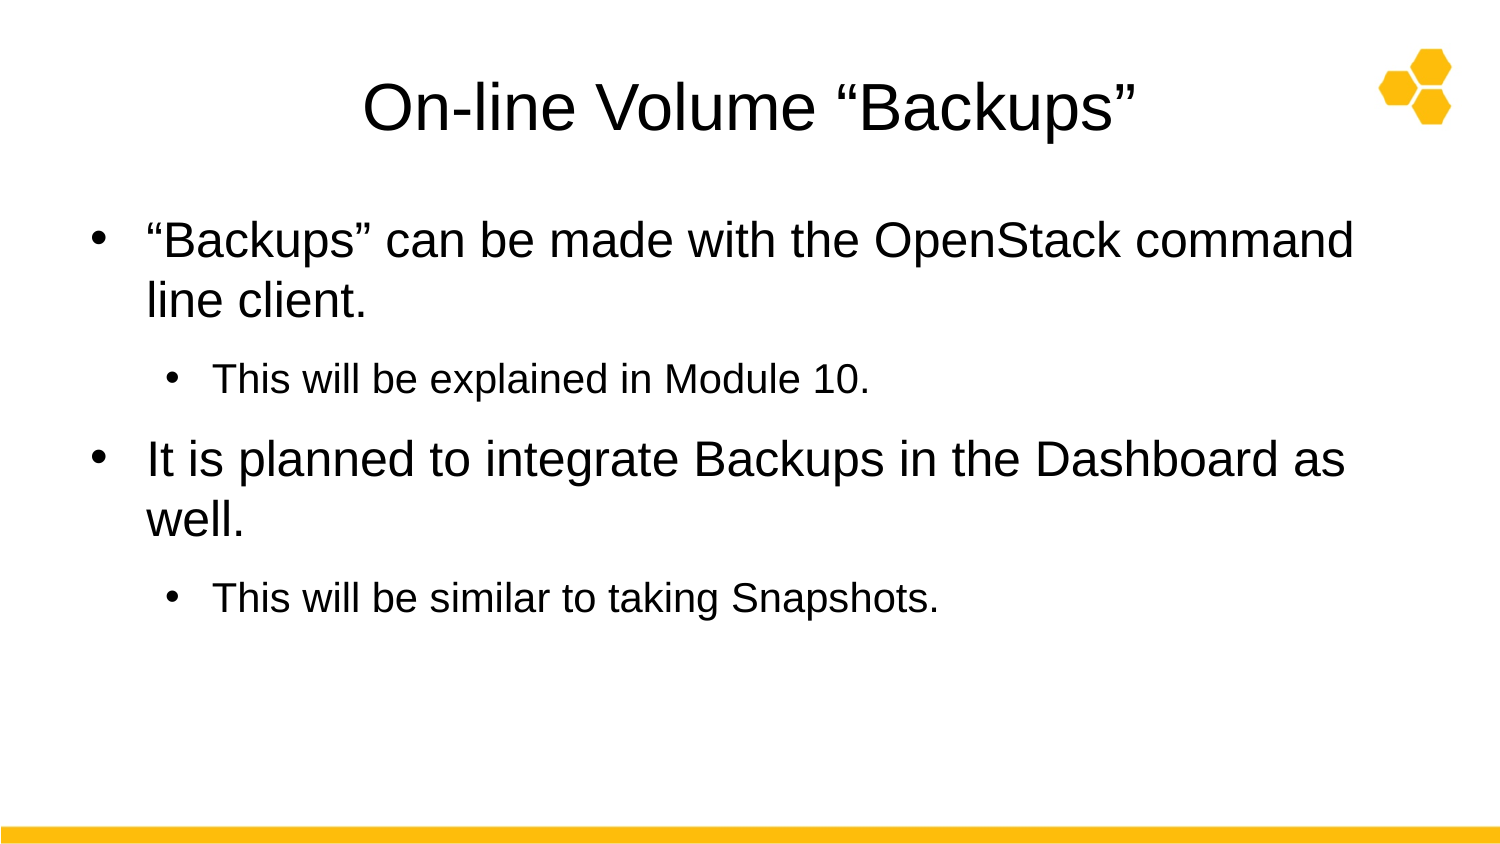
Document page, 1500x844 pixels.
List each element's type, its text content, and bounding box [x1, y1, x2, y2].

picture [0, 0, 1500, 844]
list “Backups” can be made with the OpenStack command line client. This will be explained in Module 10. It is planned to integrate Backups in the Dashboard as well. This will be similar to taking Snapshots. [75, 199, 1425, 754]
title On-line Volume “Backups” [75, 33, 1425, 175]
